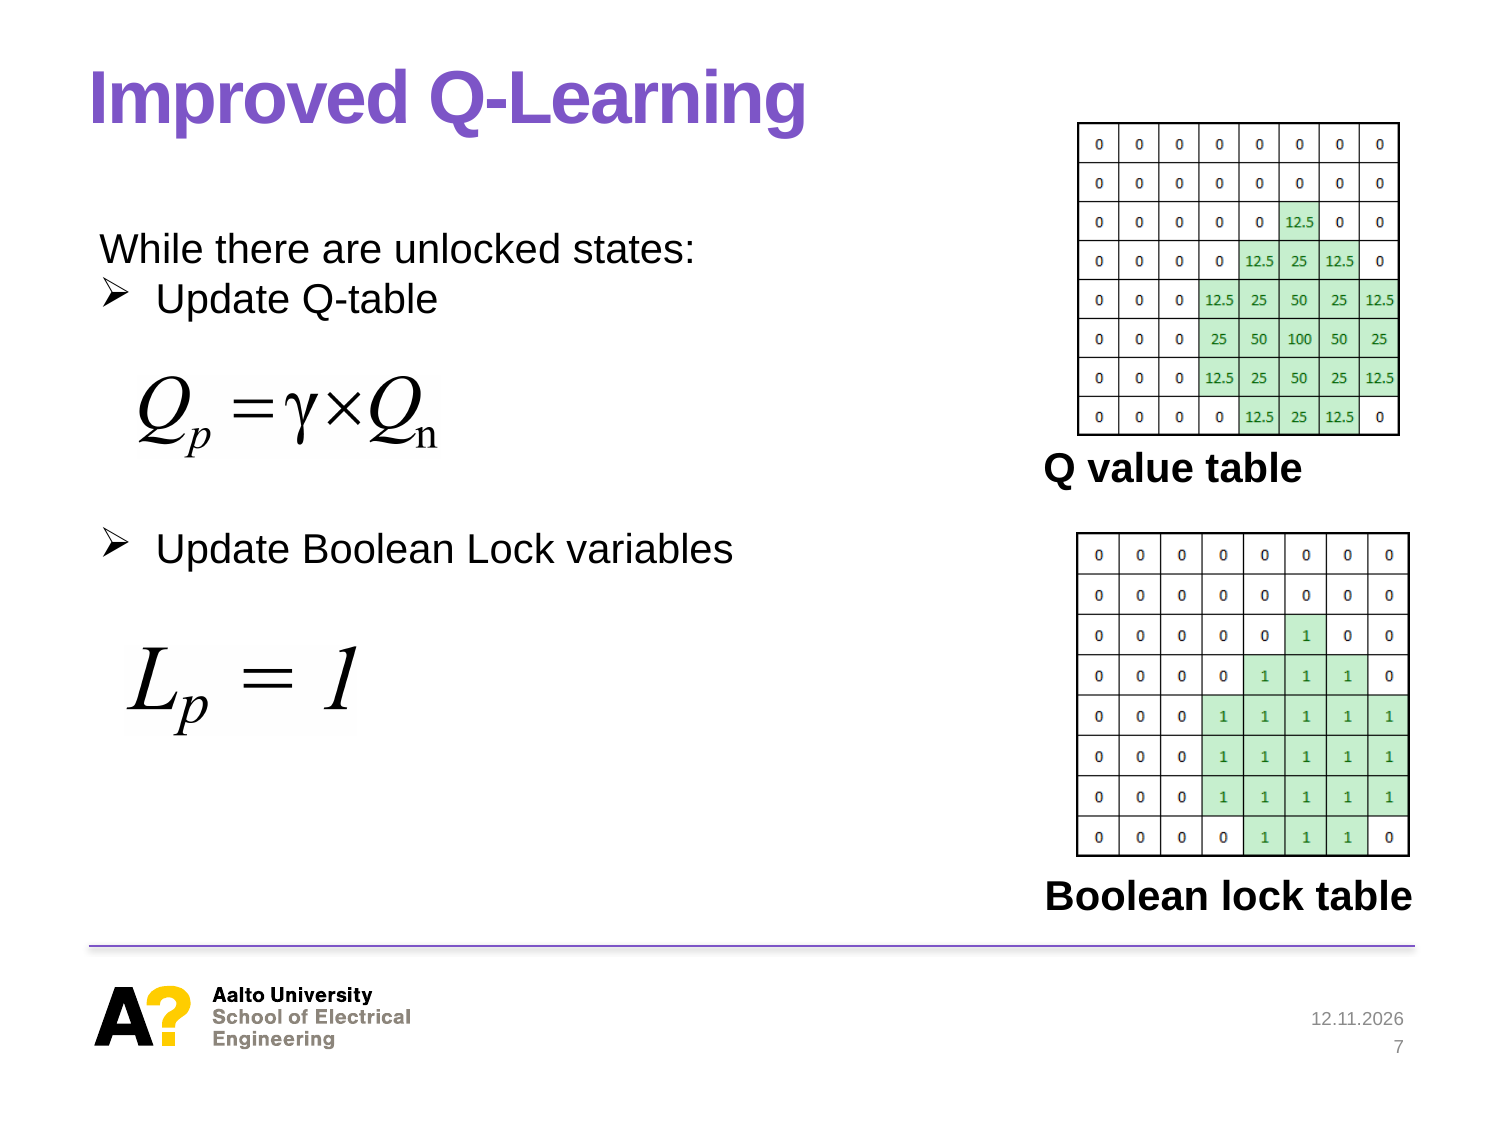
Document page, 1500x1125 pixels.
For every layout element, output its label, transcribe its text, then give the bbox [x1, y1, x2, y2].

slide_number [810, 1002, 1405, 1033]
text_box Q value table [1043, 440, 1338, 491]
picture [137, 375, 441, 460]
slide_number 7 [810, 1033, 1405, 1060]
text_box Boolean lock table [1044, 868, 1414, 920]
title Improved Q-Learning [88, 62, 1415, 259]
text_box While there are unlocked states: Update Q-table Update Boolean Lock variables [99, 222, 782, 573]
picture [1077, 122, 1401, 436]
picture [123, 644, 357, 736]
picture [1076, 532, 1410, 857]
